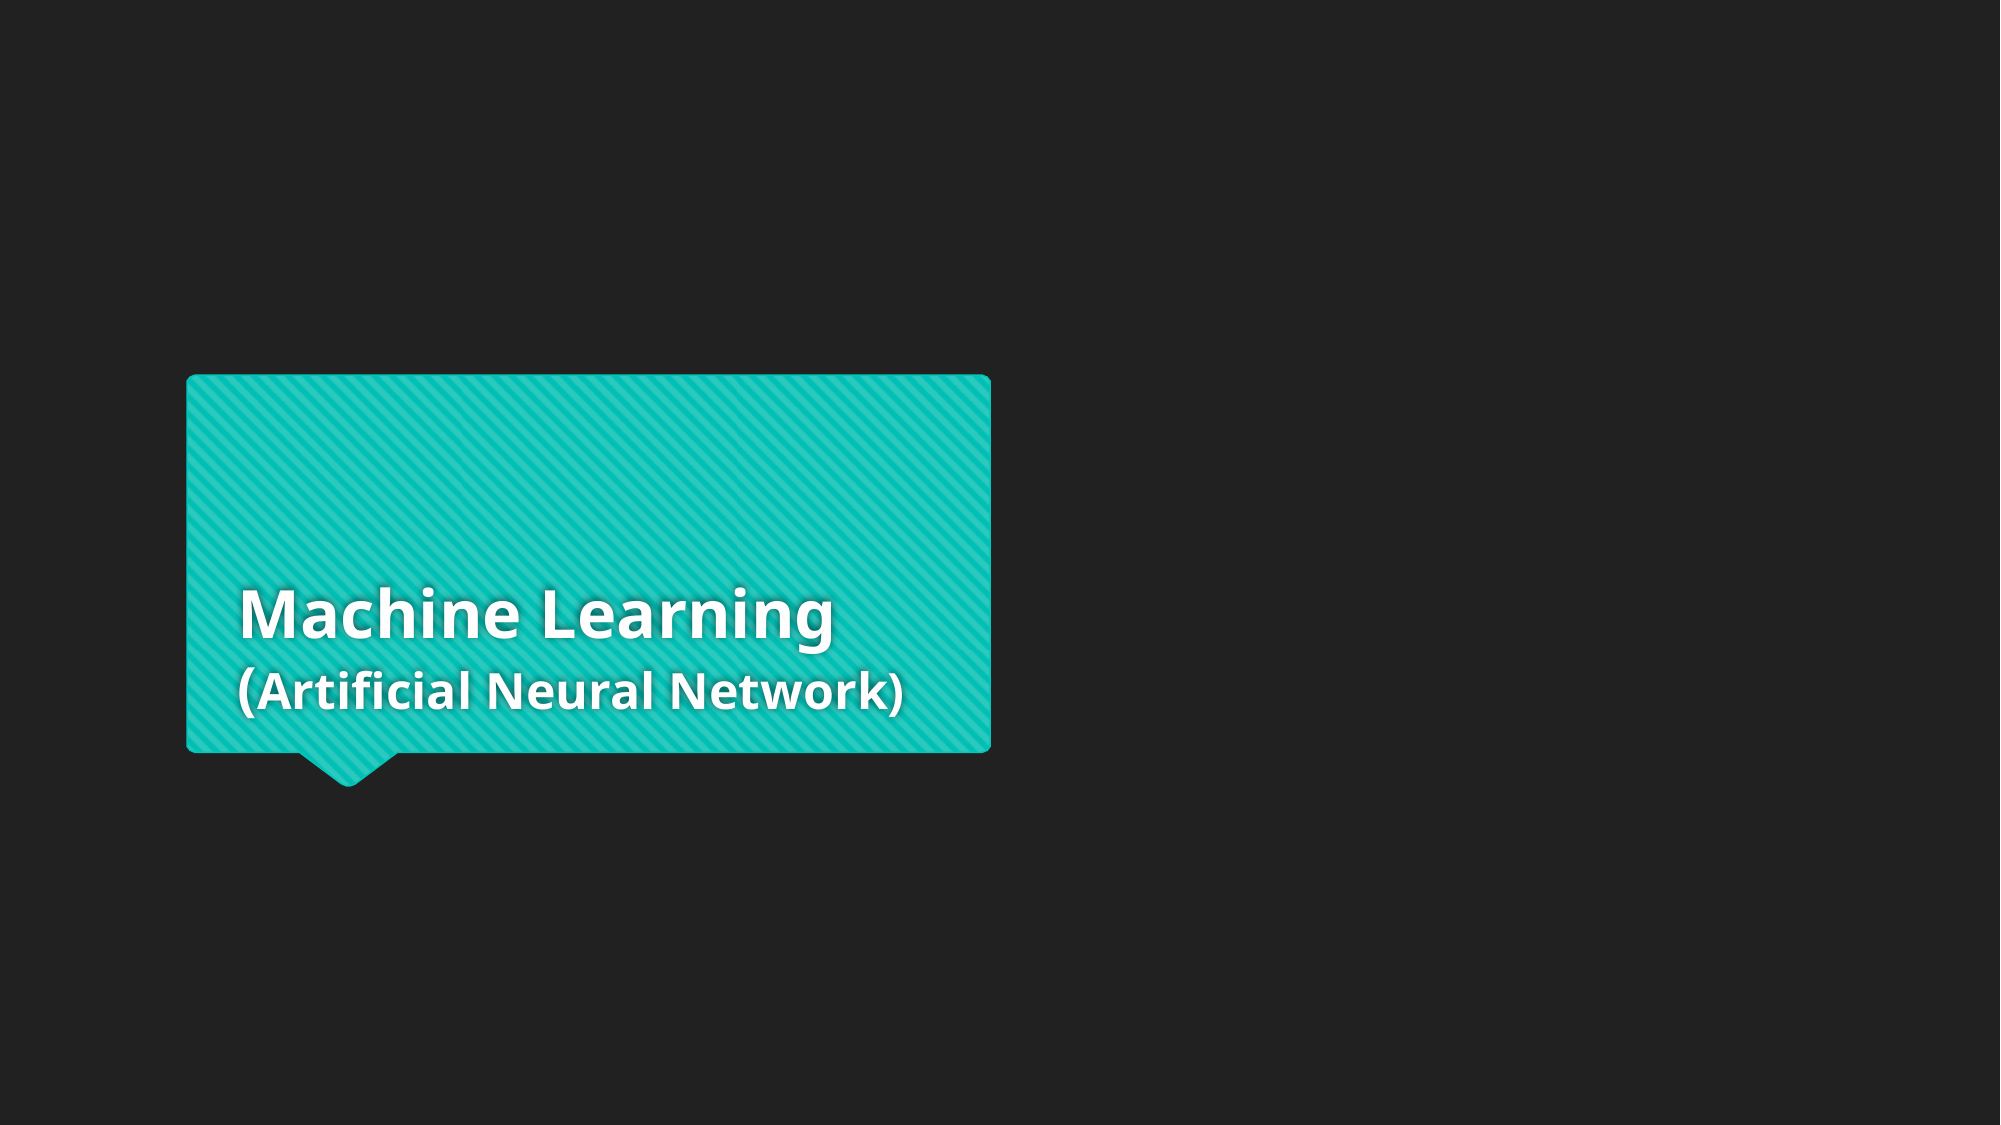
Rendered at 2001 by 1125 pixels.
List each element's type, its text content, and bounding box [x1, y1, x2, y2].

title Machine Learning (Artificial Neural Network) [222, 399, 942, 729]
